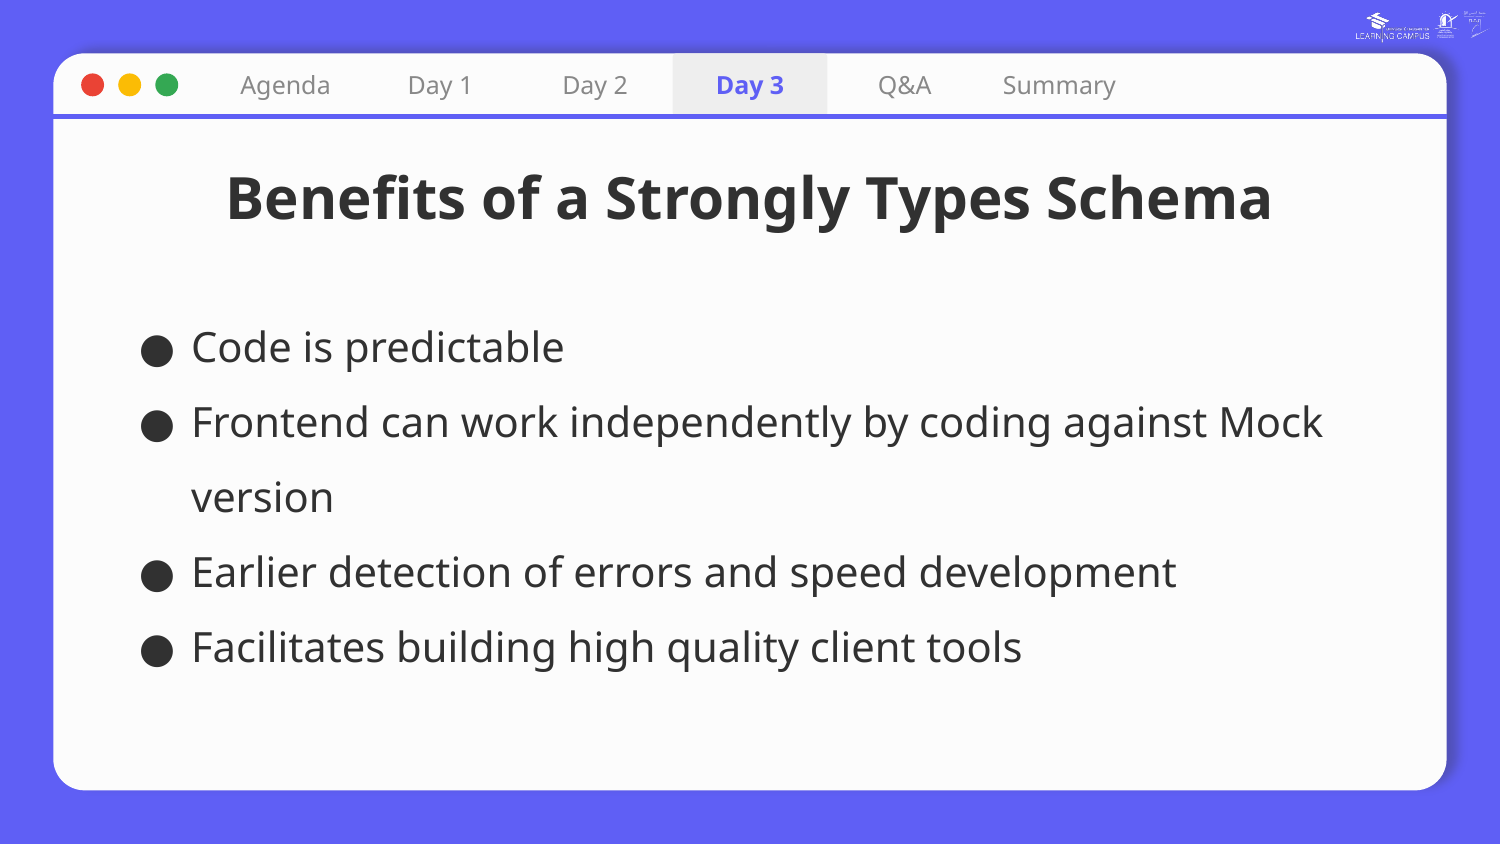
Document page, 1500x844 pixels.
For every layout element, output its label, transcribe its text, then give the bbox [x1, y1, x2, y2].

list GraphQL Syntax [1347, 9, 1496, 52]
text_box Agenda [208, 53, 364, 114]
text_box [80, 73, 179, 97]
picture [1353, 11, 1490, 44]
list Code is predictable Frontend can work independently by coding against Mock version Earlier detection of errors and speed development Facilitates building high quality client tools [123, 280, 1383, 728]
title Benefits of a Strongly Types Schema [116, 159, 1383, 257]
text_box Day 3 [672, 53, 827, 114]
text_box Day 2 [517, 53, 672, 114]
text_box Summary [982, 53, 1137, 114]
text_box Day 1 [363, 53, 518, 114]
text_box Q&A [827, 53, 982, 114]
